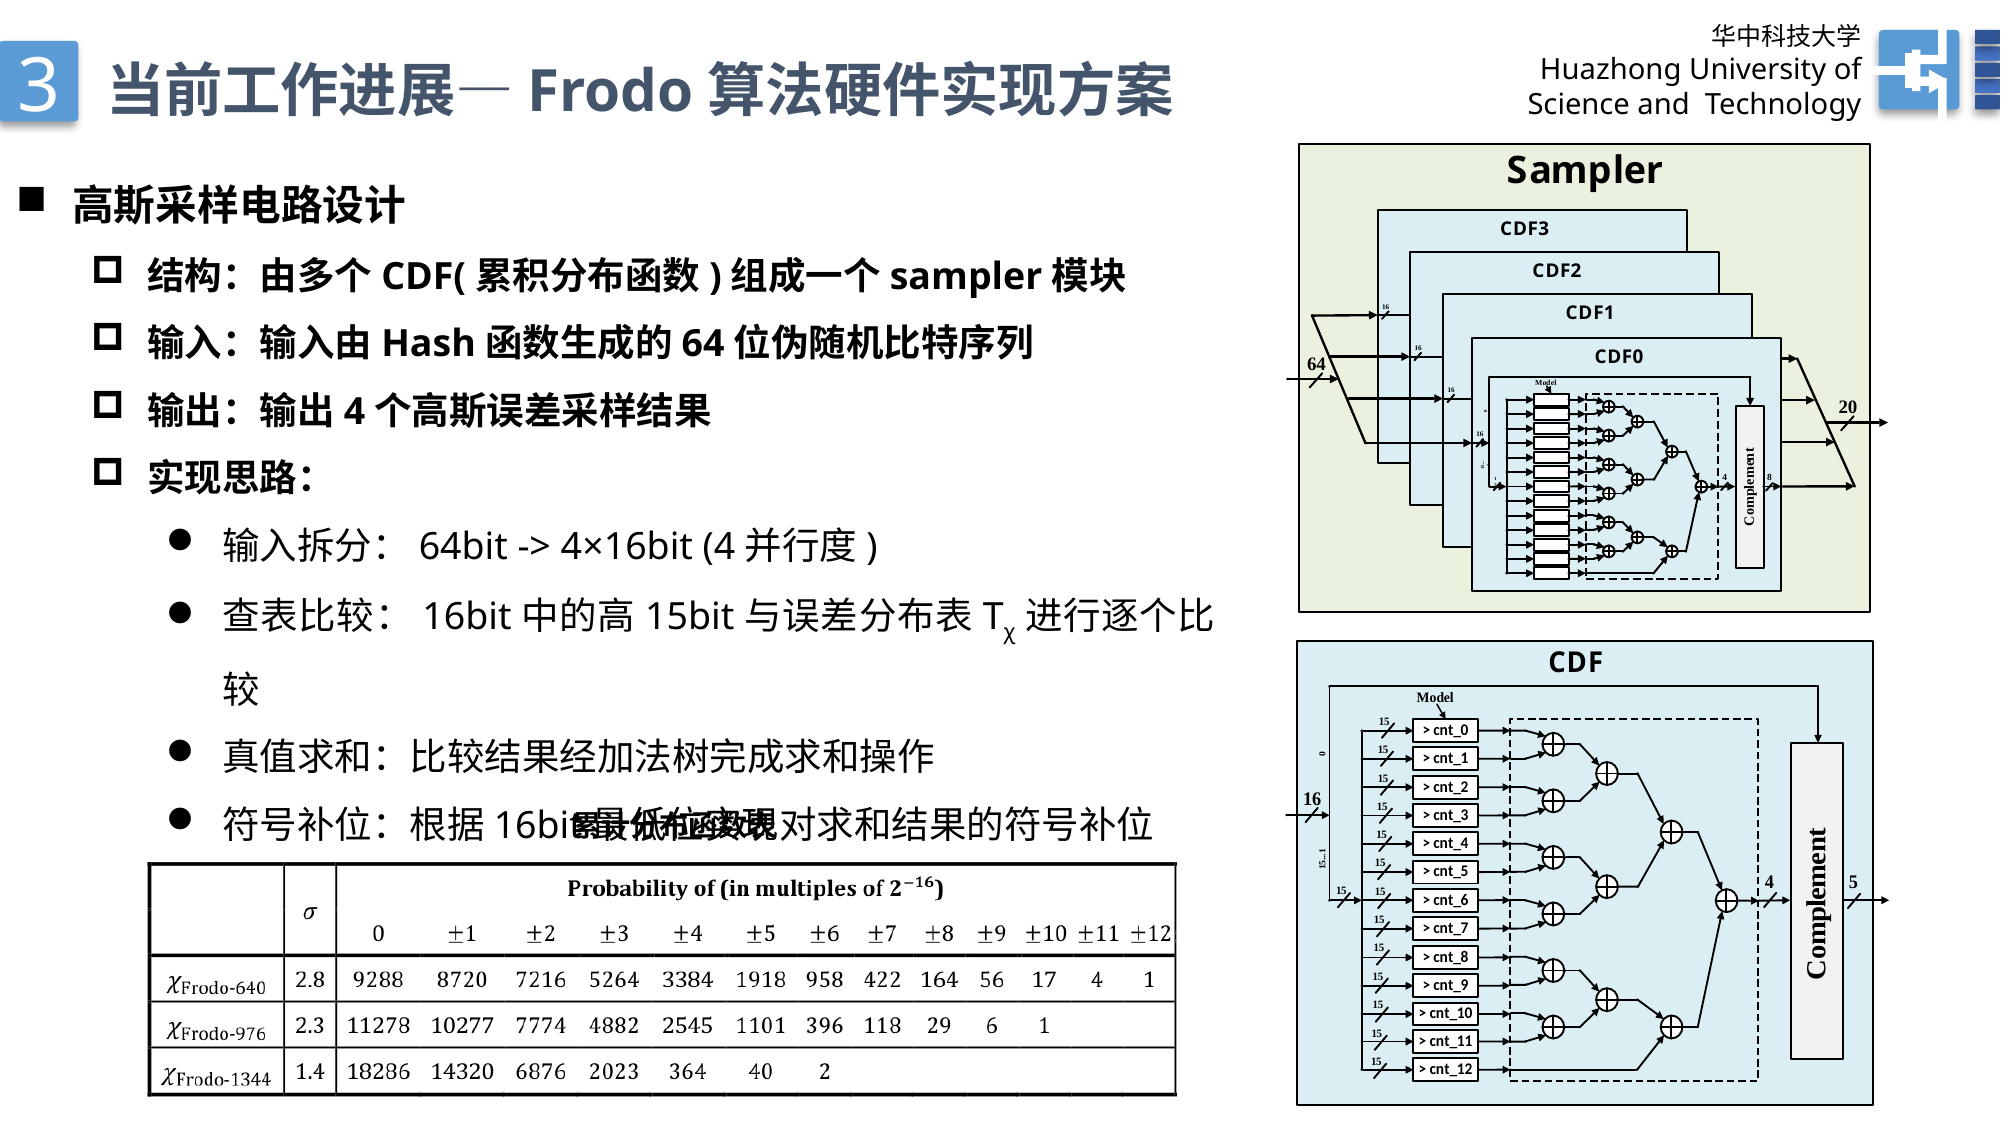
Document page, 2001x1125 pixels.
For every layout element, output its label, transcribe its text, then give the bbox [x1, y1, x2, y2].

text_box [1017, 12, 2000, 129]
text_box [1276, 142, 1899, 614]
text_box 3 [0, 39, 80, 123]
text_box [1276, 638, 1899, 1106]
text_box 高斯采样电路设计 结构：由多个CDF(累积分布函数)组成一个sampler模块 输入：输入由Hash函数生成的64位伪随机比特序列 输出：输出4个高斯误差采样结果 实现思路： 输入拆分：64bit -> 4×16bit (4并行度) 查表比较：16bit中的高15bit与误差分布表Tχ进行逐个比较 真值求和：比较结果经加法树完成求和操作 符号补位：根据16bit最低位实现对求和结果的符号补位 [1, 146, 1231, 854]
picture [141, 857, 1180, 1100]
text_box 累计分布函数表 [557, 800, 792, 851]
text_box 当前工作进展—Frodo算法硬件实现方案 [91, 45, 1231, 131]
